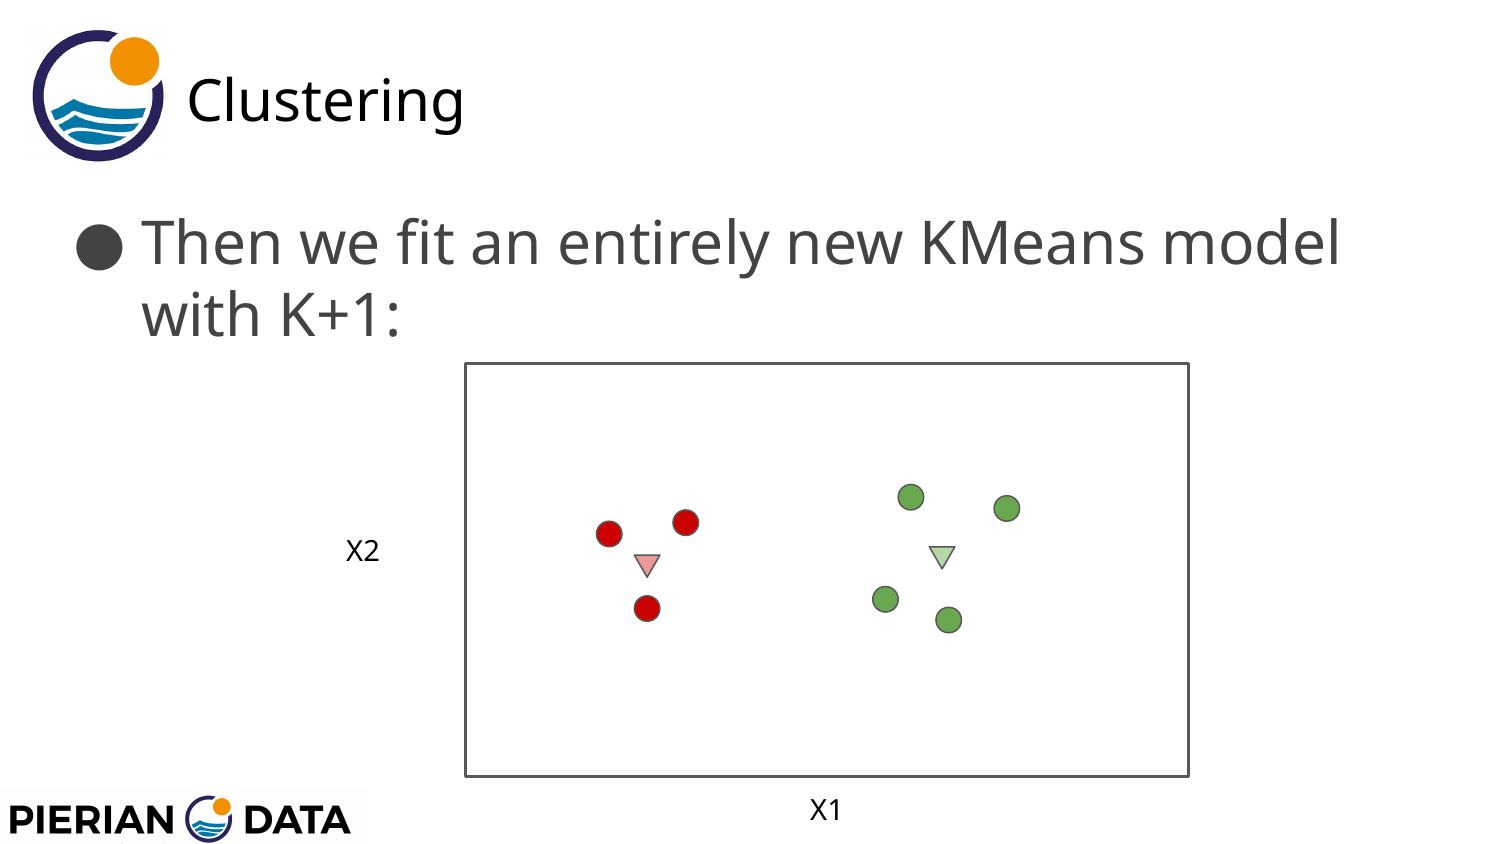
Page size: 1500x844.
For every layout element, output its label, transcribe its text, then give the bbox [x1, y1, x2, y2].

text_box [935, 607, 962, 633]
text_box [929, 546, 955, 569]
text_box [672, 509, 699, 536]
picture [24, 24, 172, 167]
list Then we fit an entirely new KMeans model with K+1: [51, 189, 1476, 378]
picture [0, 787, 368, 844]
text_box [994, 495, 1020, 522]
text_box [634, 555, 660, 578]
text_box [872, 586, 899, 613]
text_box X1 [730, 776, 924, 810]
text_box X2 [266, 517, 460, 551]
title Clustering [176, 48, 1449, 143]
text_box [596, 521, 622, 547]
text_box [465, 378, 1189, 777]
text_box [898, 484, 924, 510]
text_box [634, 595, 660, 622]
